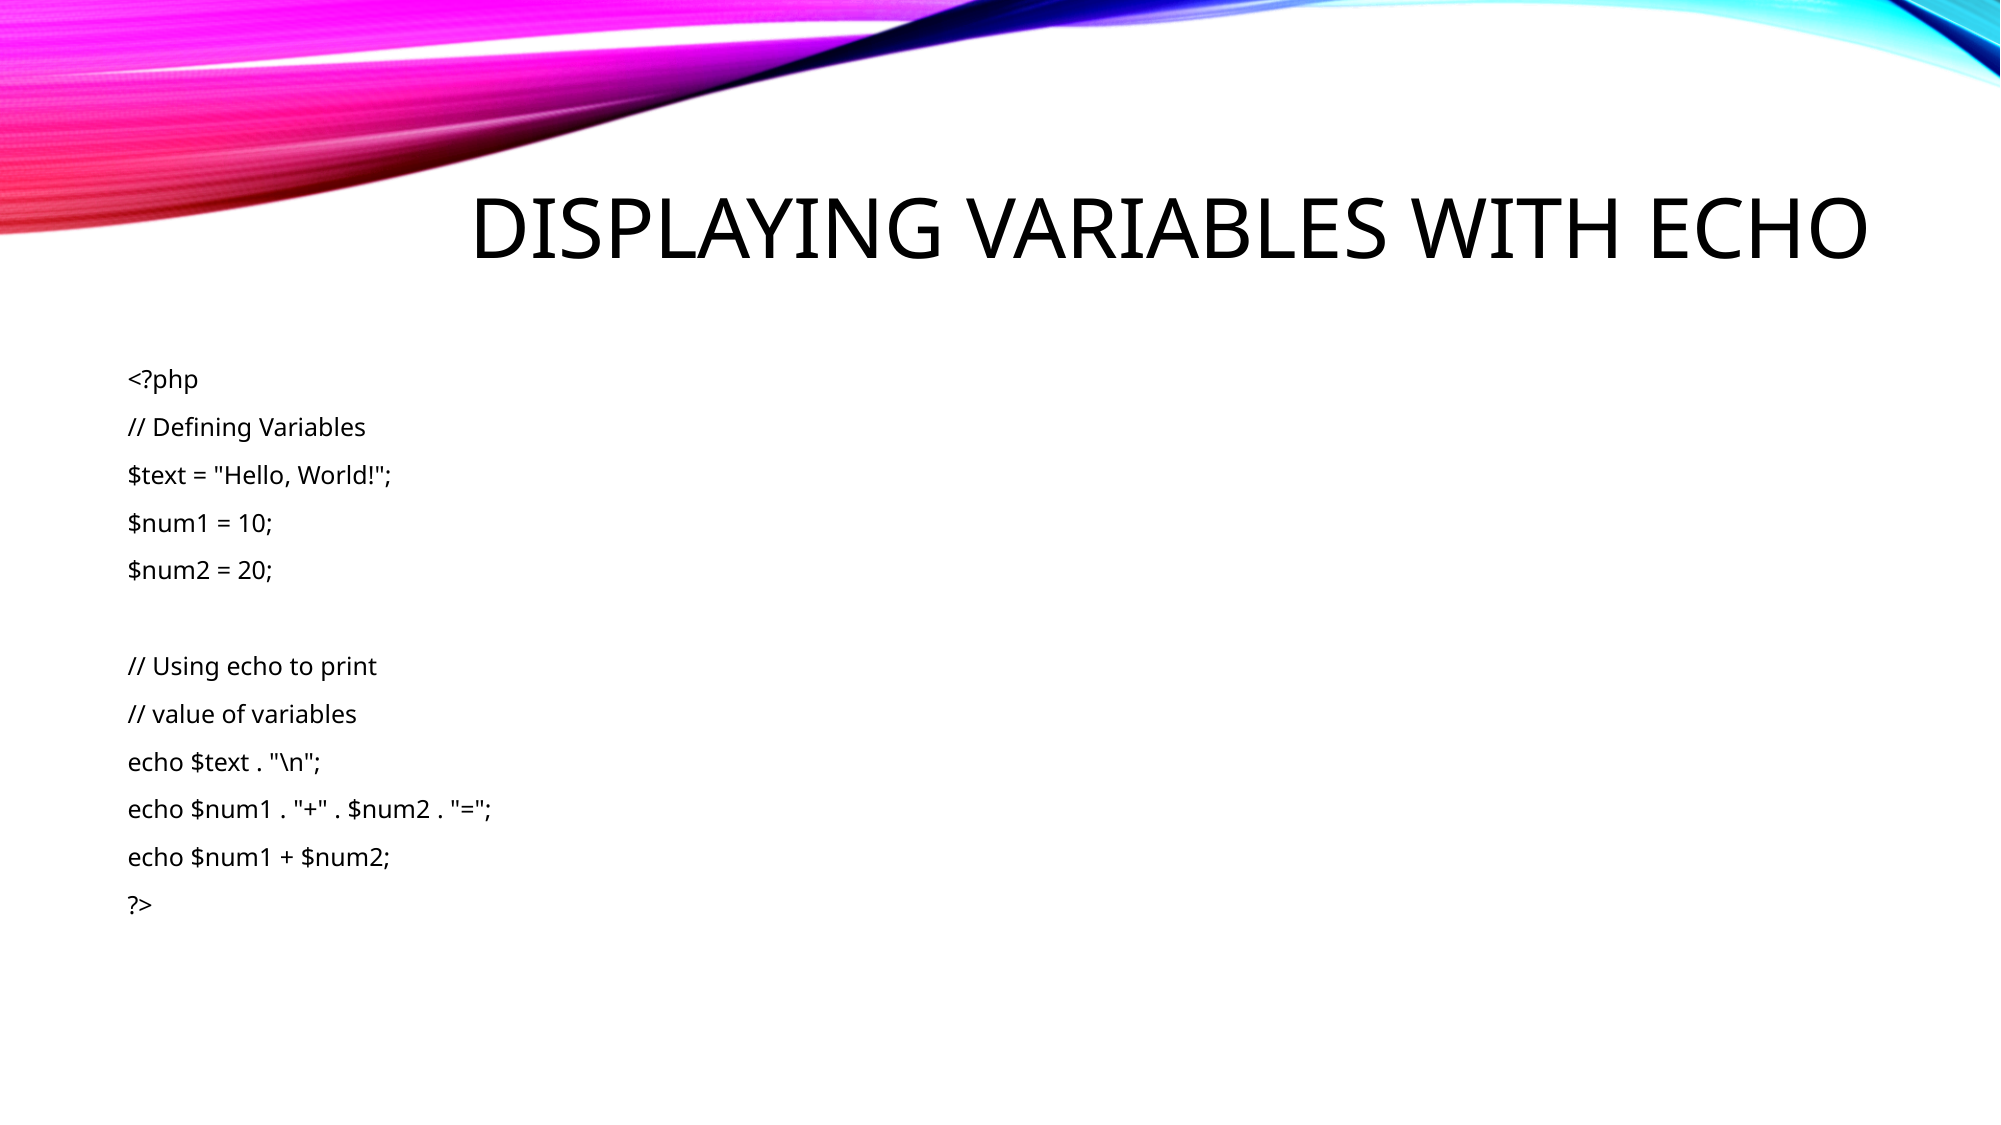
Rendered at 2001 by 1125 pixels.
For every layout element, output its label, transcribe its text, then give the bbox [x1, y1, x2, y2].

list <?php // Defining Variables $text = "Hello, World!"; $num1 = 10; $num2 = 20; // Using echo to print // value of variables echo $text . "\n"; echo $num1 . "+" . $num2 . "="; echo $num1 + $num2; ?> [112, 360, 1888, 1021]
title Displaying Variables with echo [382, 125, 1888, 338]
picture [1910, 0, 2000, 45]
picture [1890, 0, 2000, 75]
picture [0, 0, 2000, 237]
